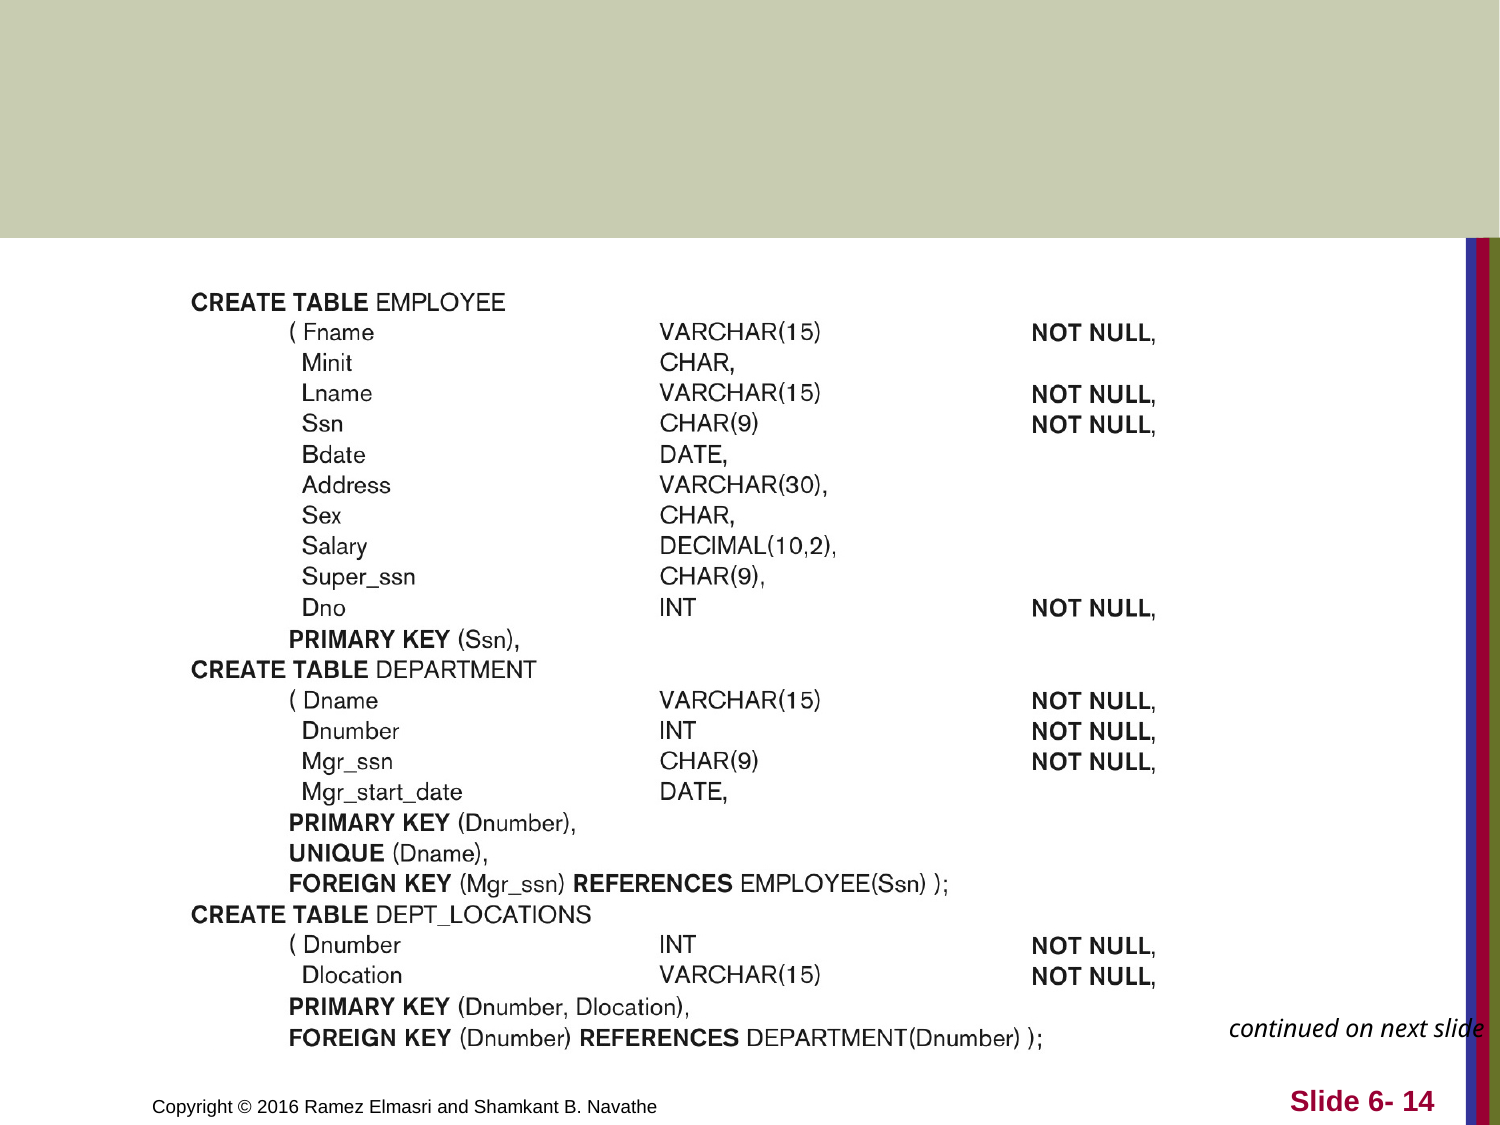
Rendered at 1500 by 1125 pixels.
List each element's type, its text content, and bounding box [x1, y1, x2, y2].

picture [187, 287, 1163, 1054]
slide_number Slide 6- 14 [1137, 1049, 1451, 1125]
text_box continued on next slide [1166, 1004, 1500, 1050]
